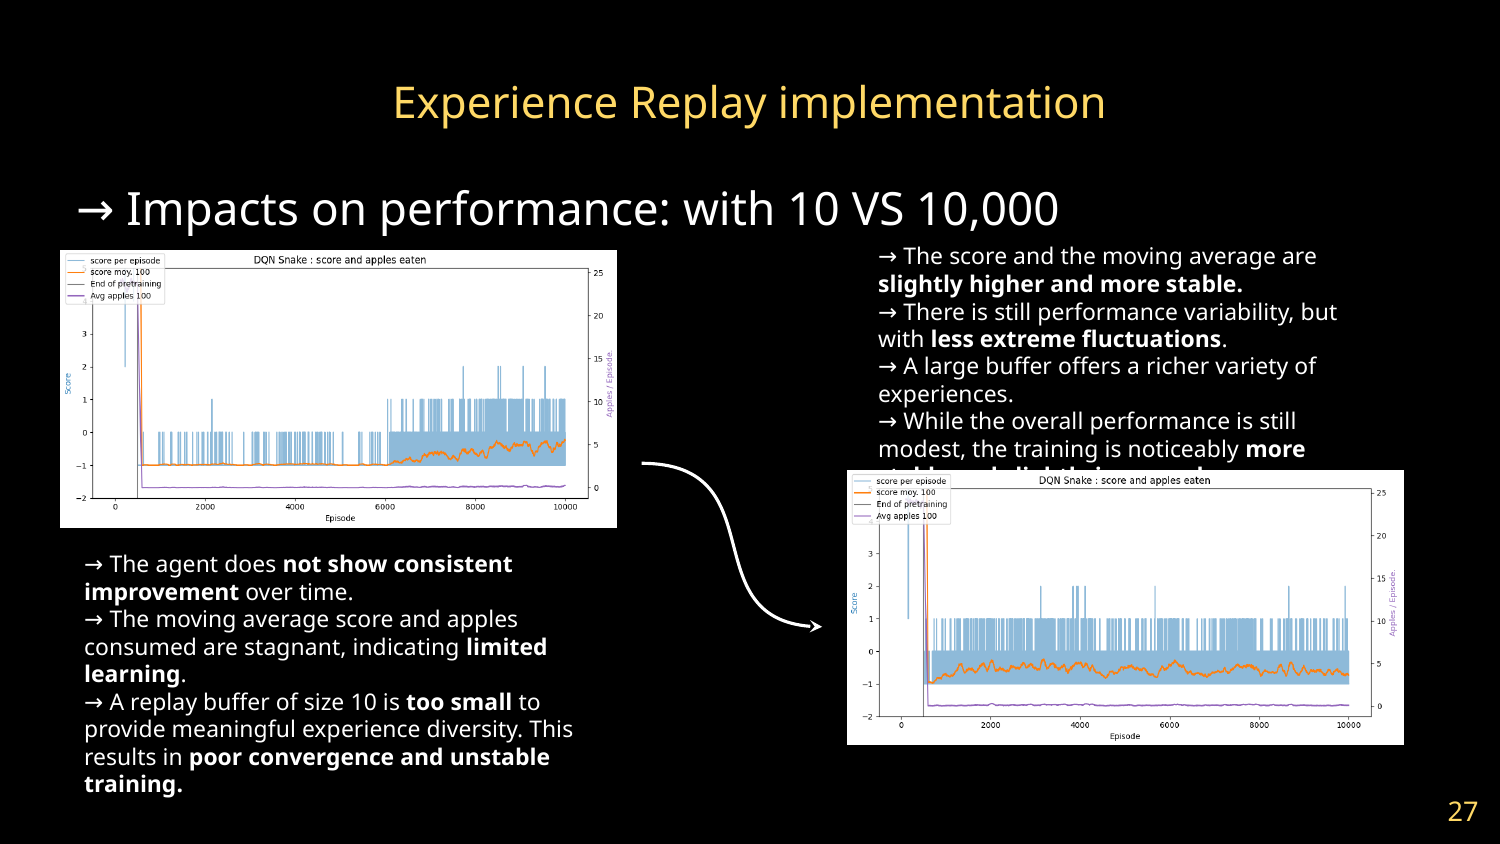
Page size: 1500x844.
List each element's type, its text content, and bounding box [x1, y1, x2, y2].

title Experience Replay implementation [51, 48, 1449, 142]
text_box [846, 226, 1404, 746]
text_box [641, 463, 823, 628]
text_box → Impacts on performance: with 10 VS 10,000 [61, 164, 1449, 786]
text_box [59, 250, 617, 758]
slide_number ‹#› [1403, 779, 1494, 844]
